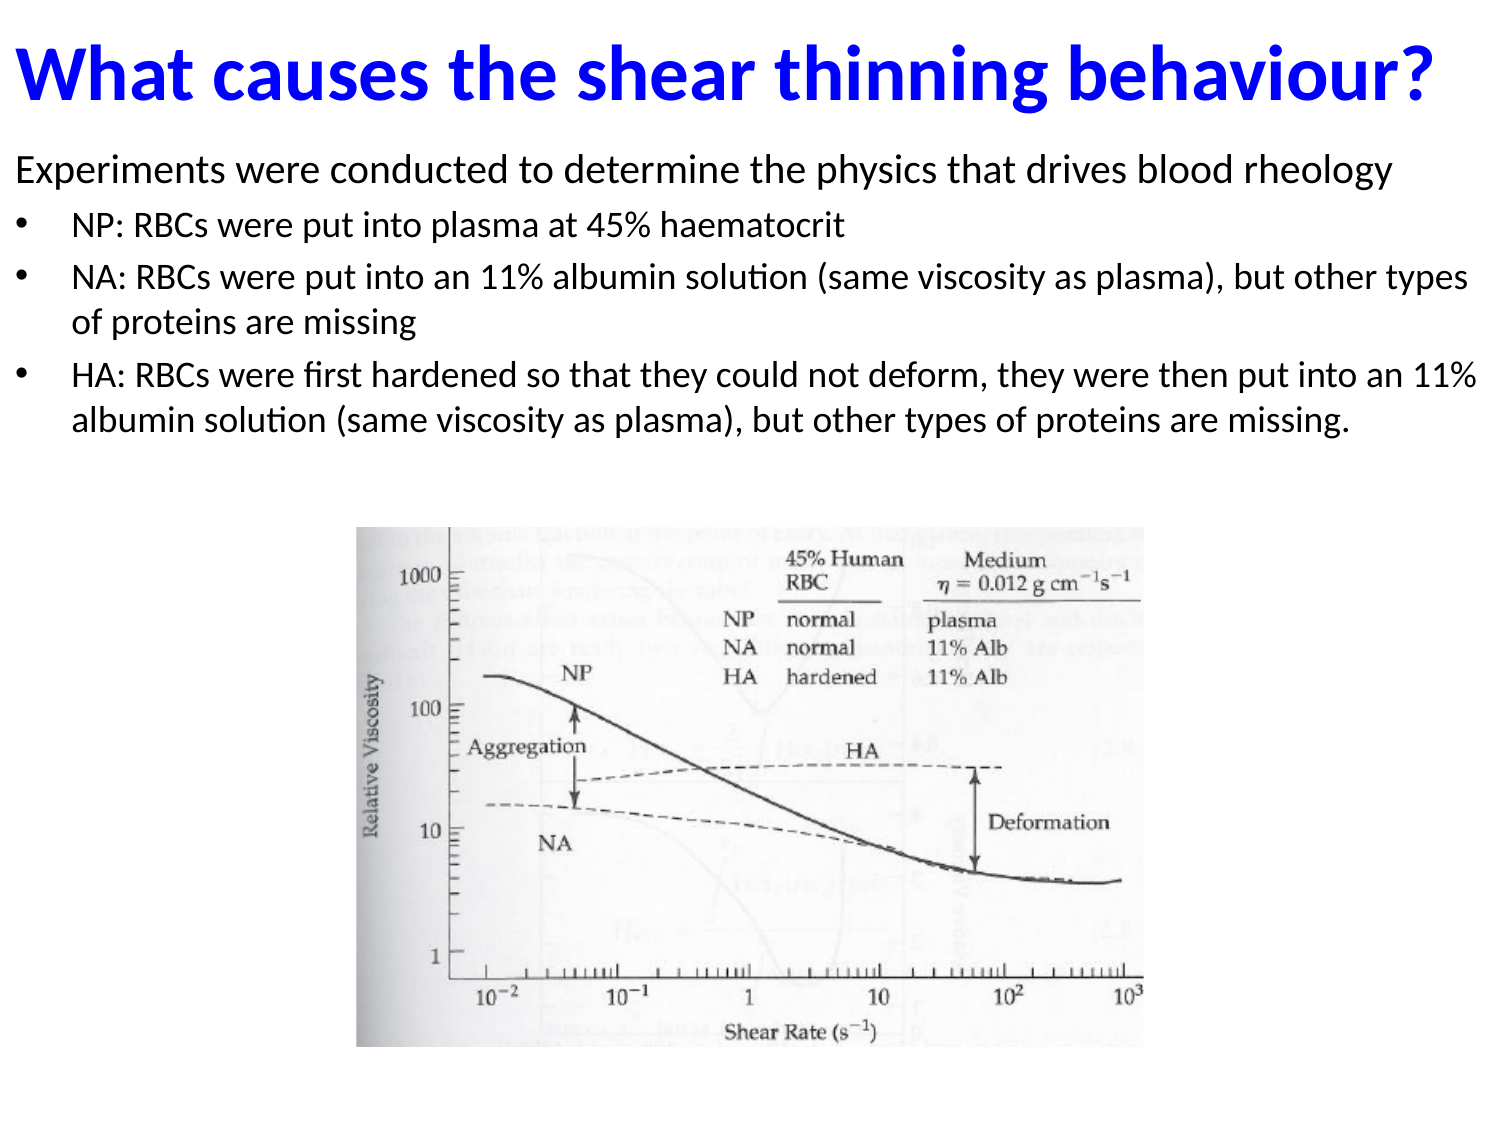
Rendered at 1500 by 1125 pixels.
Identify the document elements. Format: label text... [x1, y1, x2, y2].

picture [356, 526, 1144, 1048]
list Experiments were conducted to determine the physics that drives blood rheology NP: RBCs were put into plasma at 45% haematocrit NA: RBCs were put into an 11% albumin solution (same viscosity as plasma), but other types of proteins are missing HA: RBCs were first hardened so that they could not deform, they were then put into an 11% albumin solution (same viscosity as plasma), but other types of proteins are missing. [0, 135, 1500, 1125]
title What causes the shear thinning behaviour? [0, 2, 1500, 135]
